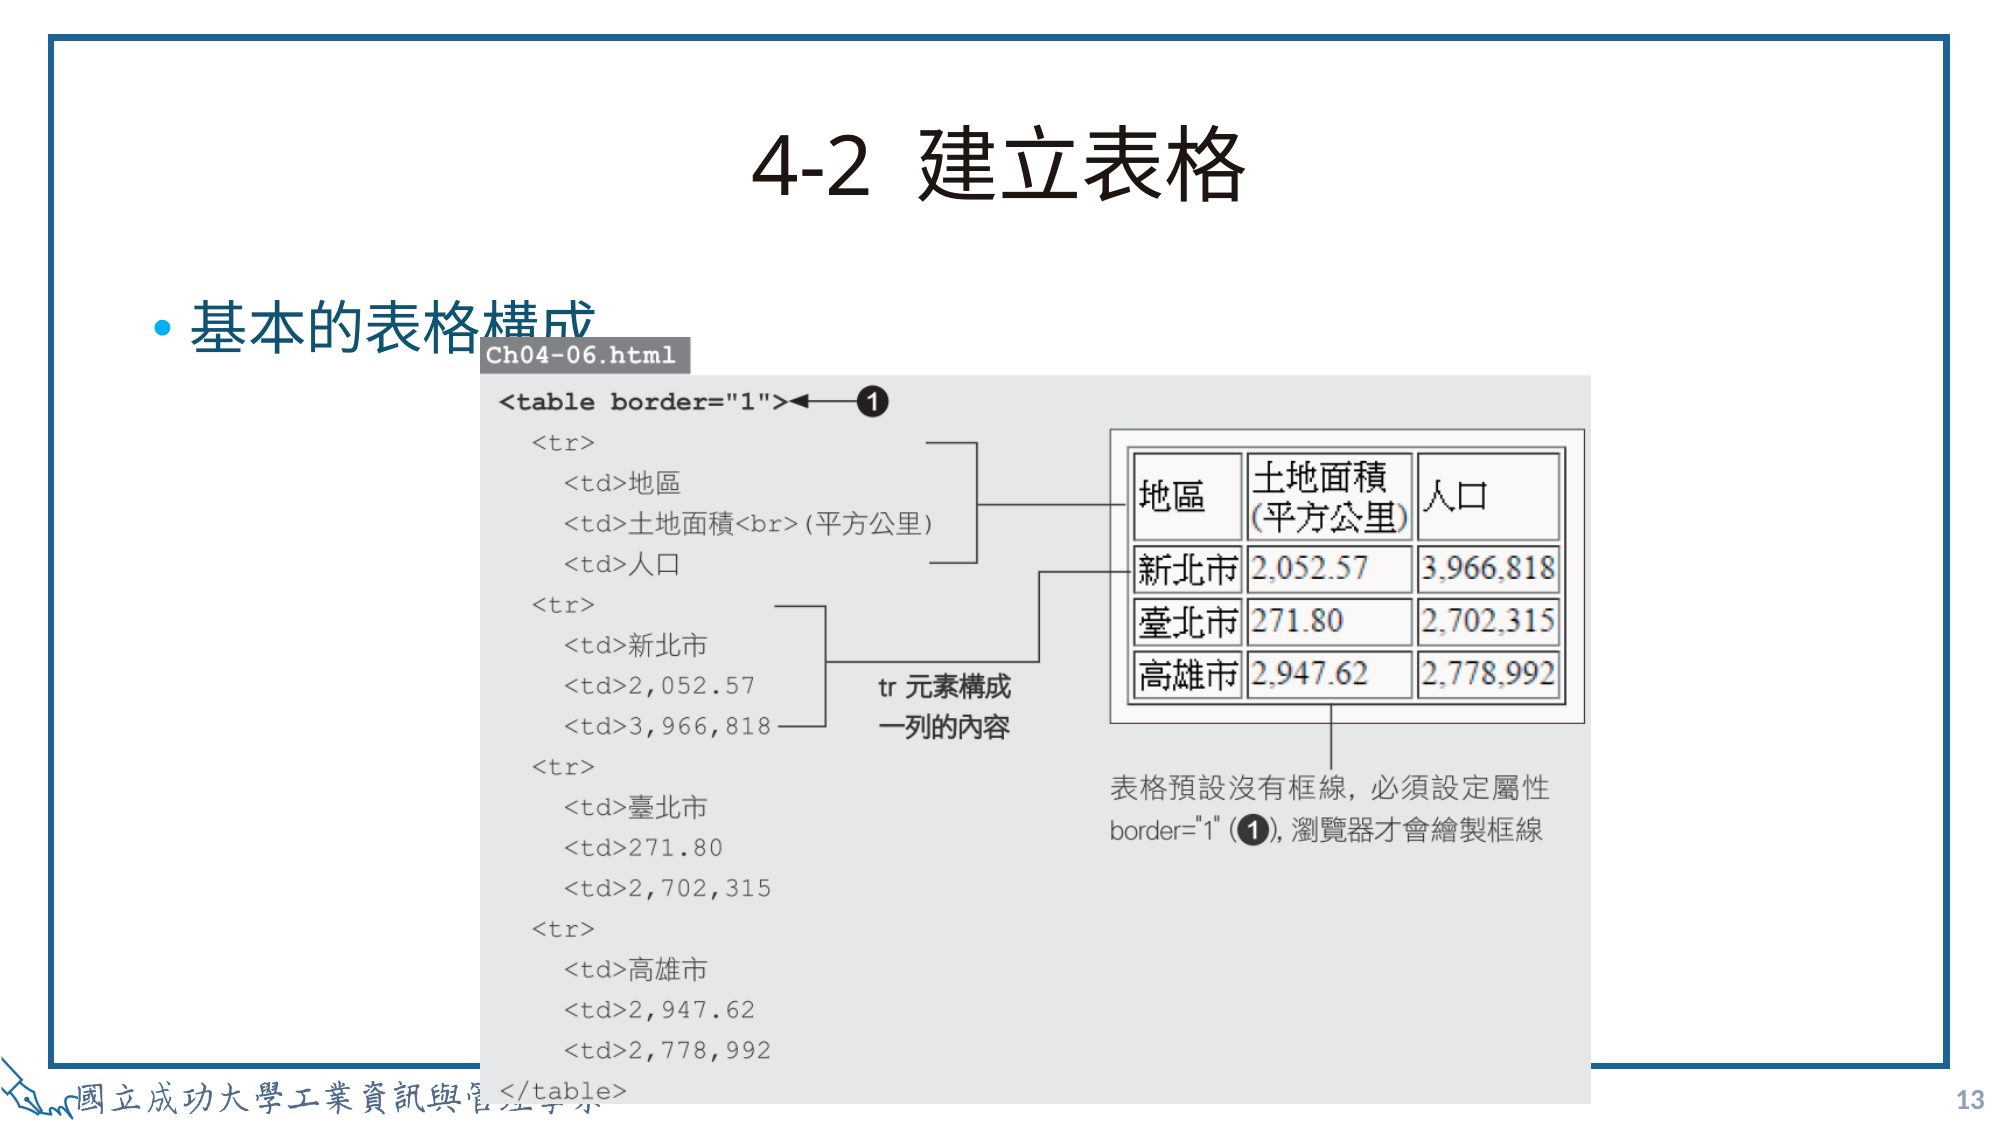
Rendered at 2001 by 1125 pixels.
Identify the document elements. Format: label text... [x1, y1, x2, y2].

list 基本的表格構成 [137, 291, 1863, 1006]
picture [480, 337, 1591, 1104]
picture [0, 1049, 80, 1125]
title 4-2 建立表格 [137, 59, 1863, 278]
slide_number 13 [1550, 1067, 2000, 1125]
